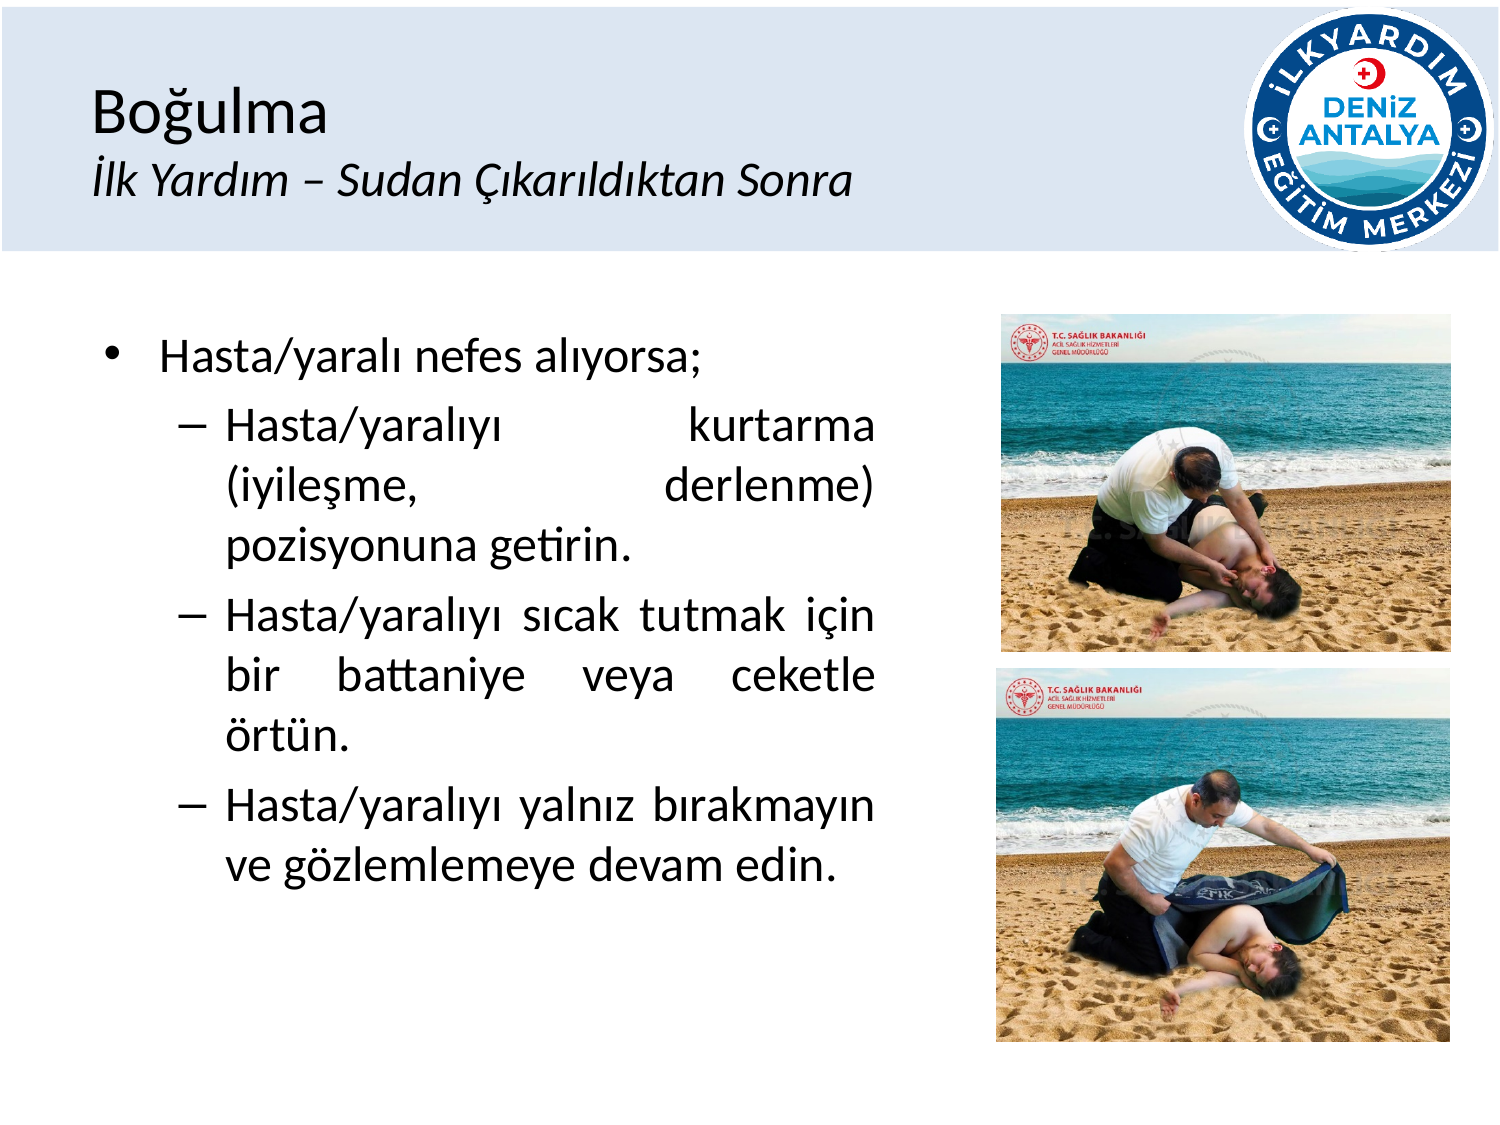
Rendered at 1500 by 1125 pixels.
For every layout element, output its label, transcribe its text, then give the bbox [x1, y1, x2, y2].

list Hasta/yaralı nefes alıyorsa; Hasta/yaralıyı kurtarma (iyileşme, derlenme) pozisyonuna getirin. Hasta/yaralıyı sıcak tutmak için bir battaniye veya ceketle örtün. Hasta/yaralıyı yalnız bırakmayın ve gözlemlemeye devam edin. [88, 314, 892, 926]
title Boğulma İlk Yardım – Sudan Çıkarıldıktan Sonra [76, 42, 1069, 231]
picture [995, 668, 1451, 1043]
text_box [0, 5, 1245, 253]
picture [1001, 314, 1451, 652]
picture [1244, 6, 1495, 252]
text_box [1492, 5, 1500, 253]
